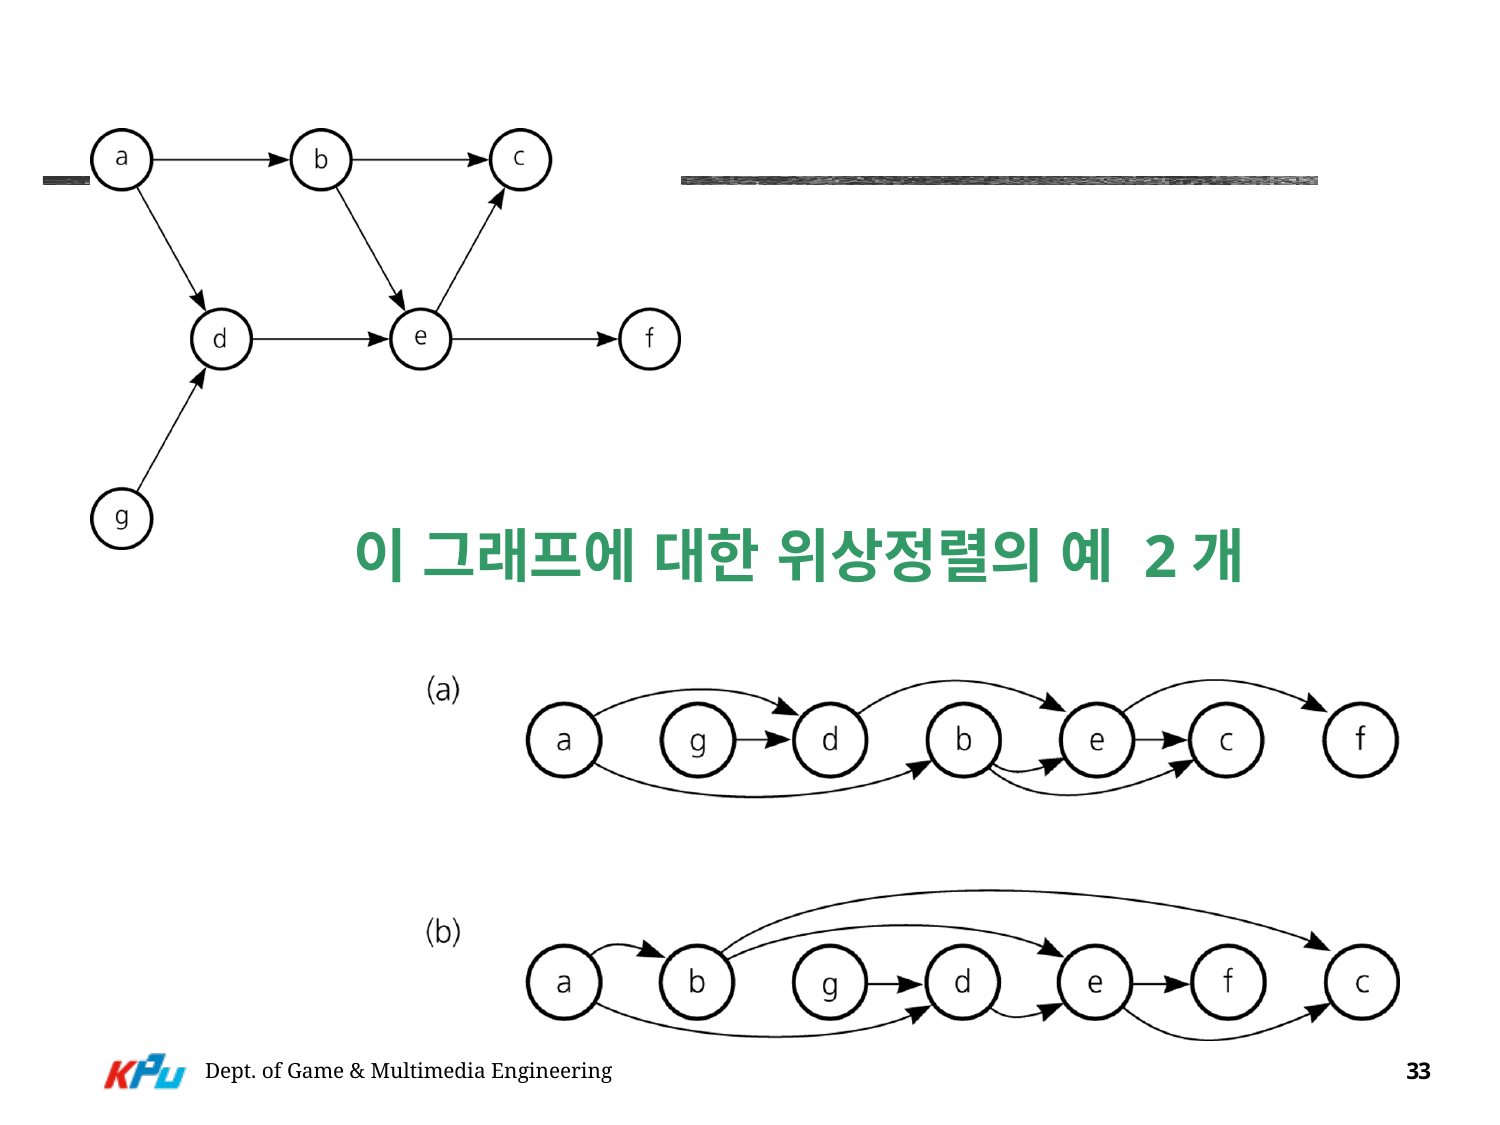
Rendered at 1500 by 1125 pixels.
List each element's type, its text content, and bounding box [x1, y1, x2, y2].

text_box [430, 675, 1397, 1037]
picture [92, 1030, 191, 1120]
picture [90, 128, 681, 550]
text_box 이 그래프에 대한 위상정렬의 예 2개 [161, 459, 1437, 648]
footer Dept. of Game & Multimedia Engineering [190, 1042, 879, 1103]
slide_number 33 [1379, 1042, 1459, 1103]
